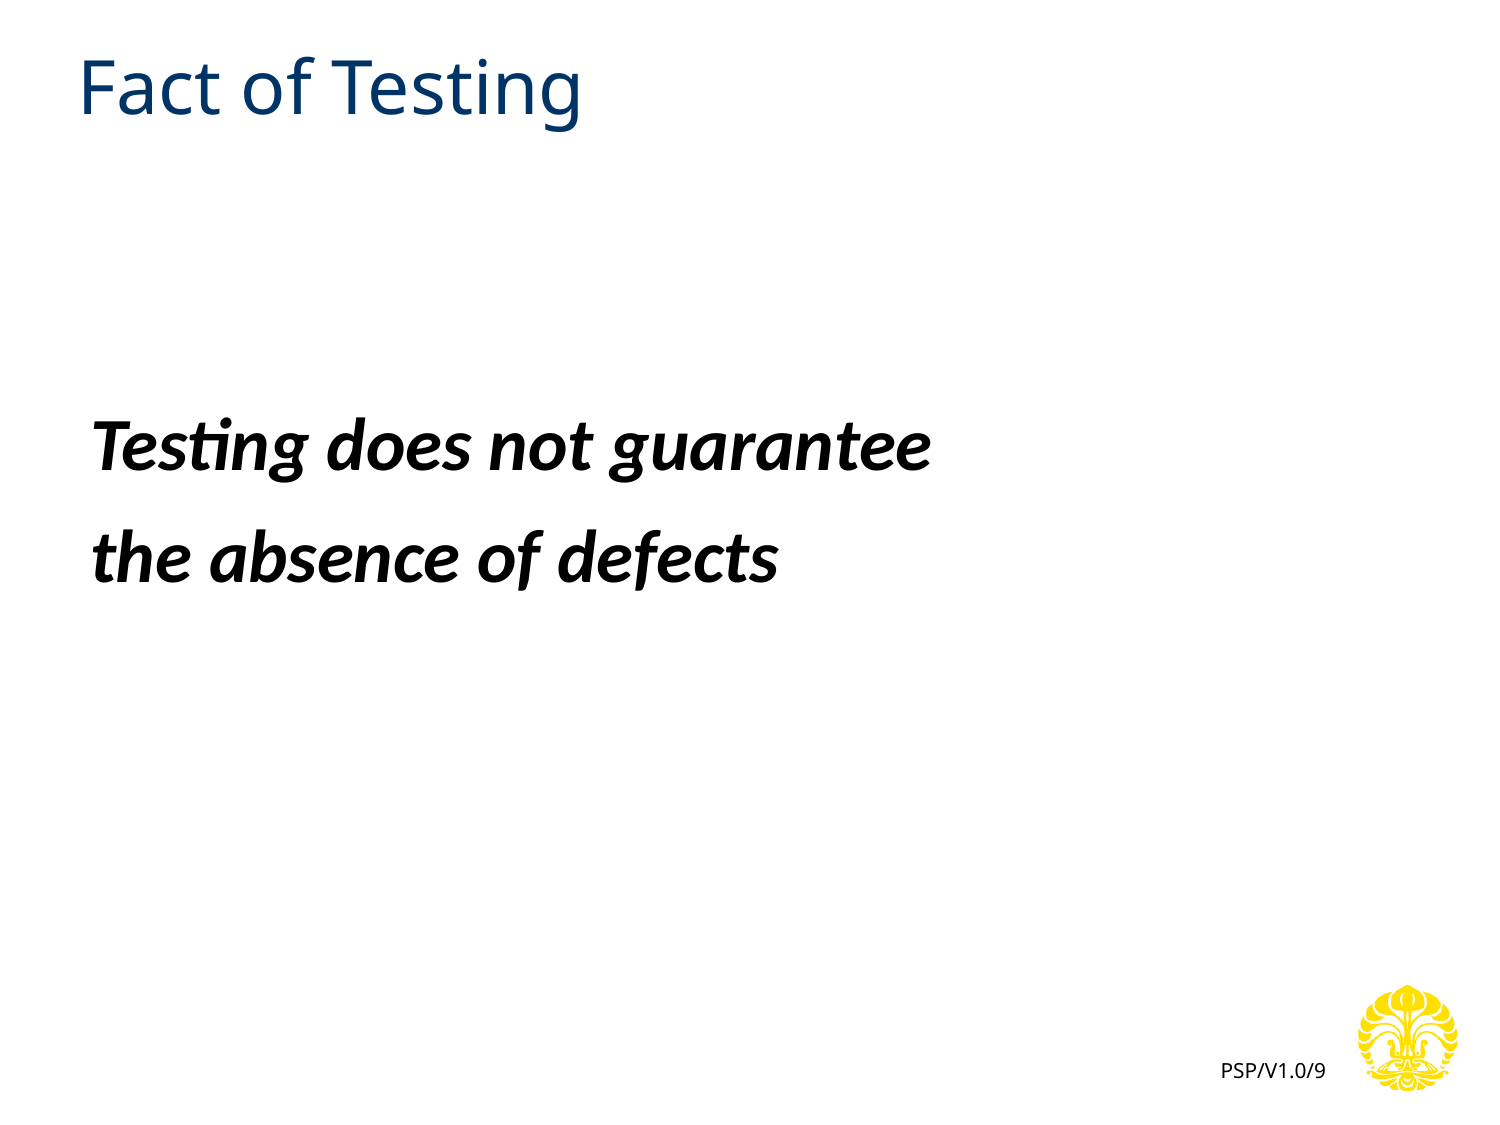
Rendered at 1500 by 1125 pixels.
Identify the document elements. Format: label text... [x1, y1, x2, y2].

list Testing does not guarantee the absence of defects [75, 162, 1443, 1038]
title Fact of Testing [62, 32, 1402, 138]
